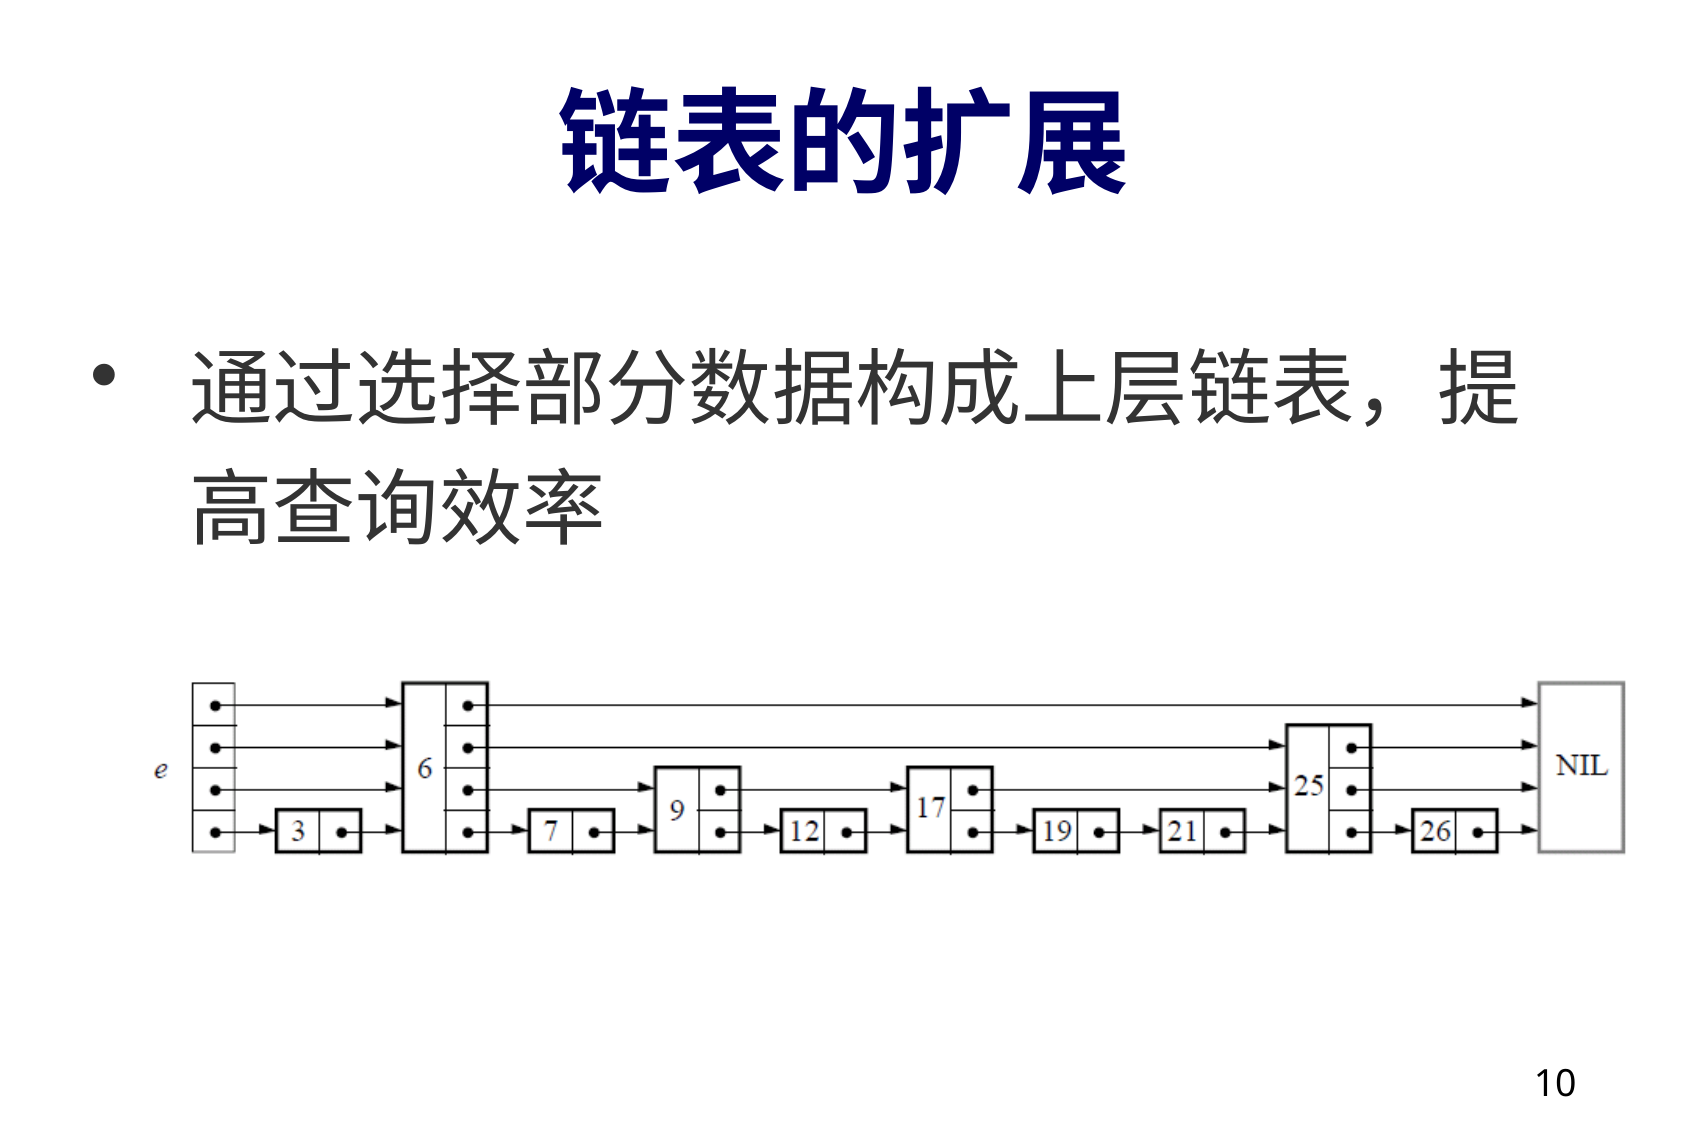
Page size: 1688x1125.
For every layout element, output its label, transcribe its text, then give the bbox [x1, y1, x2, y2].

list 通过选择部分数据构成上层链表，提高查询效率 [64, 301, 1583, 1058]
title 链表的扩展 [84, 45, 1604, 233]
slide_number 10 [1209, 1045, 1604, 1124]
picture [113, 656, 1688, 872]
